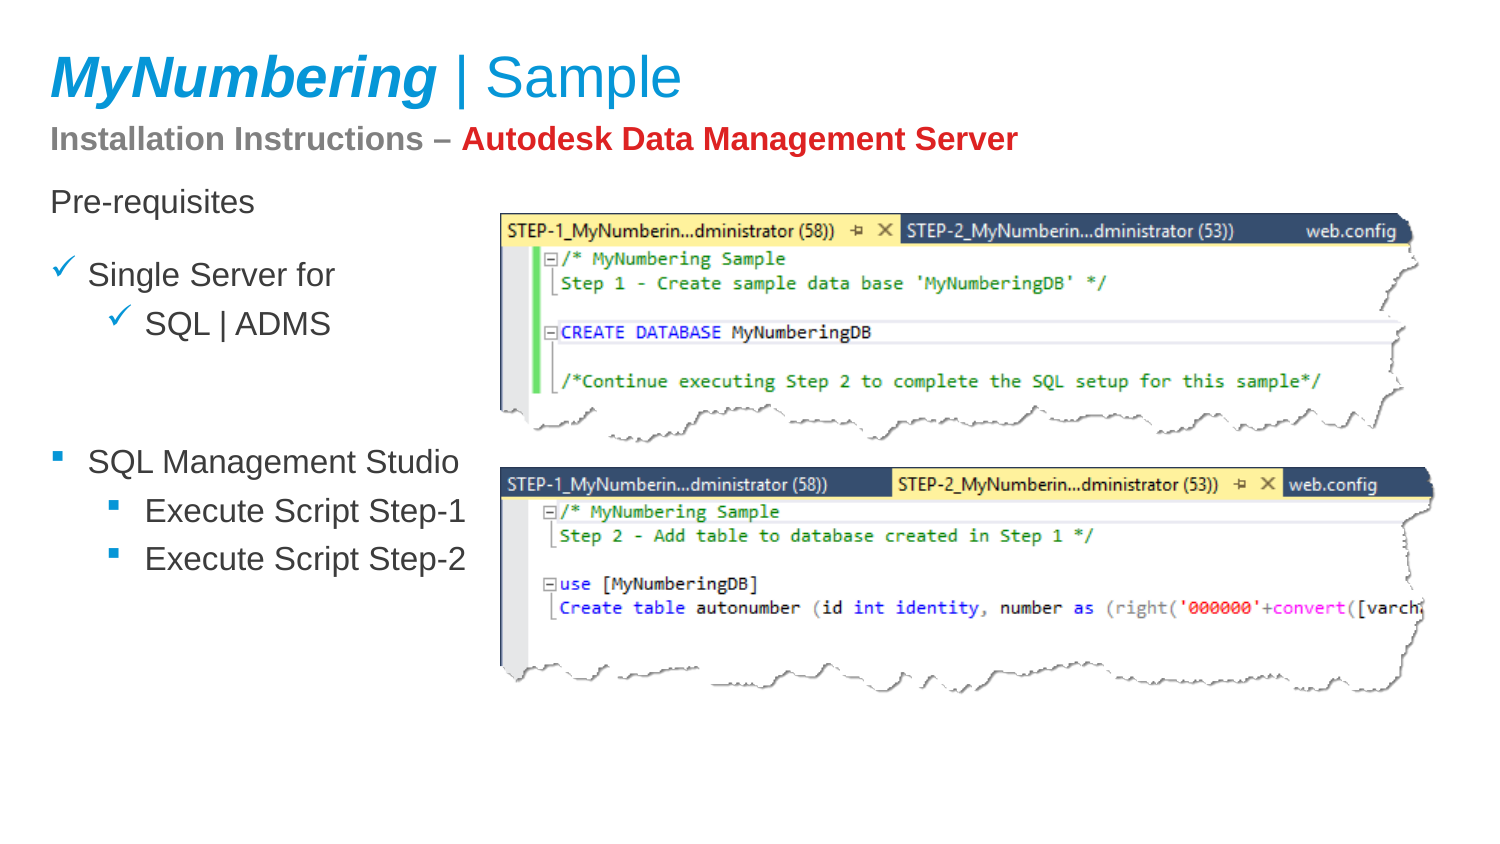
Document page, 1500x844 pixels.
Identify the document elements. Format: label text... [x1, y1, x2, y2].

list Pre-requisites Single Server for SQL | ADMS SQL Management Studio Execute Script Step-1 Execute Script Step-2 [50, 184, 725, 822]
list Installation Instructions – Autodesk Data Management Server [50, 121, 1450, 172]
picture [500, 467, 1451, 710]
picture [500, 213, 1435, 455]
title MyNumbering | Sample [50, 46, 1450, 121]
